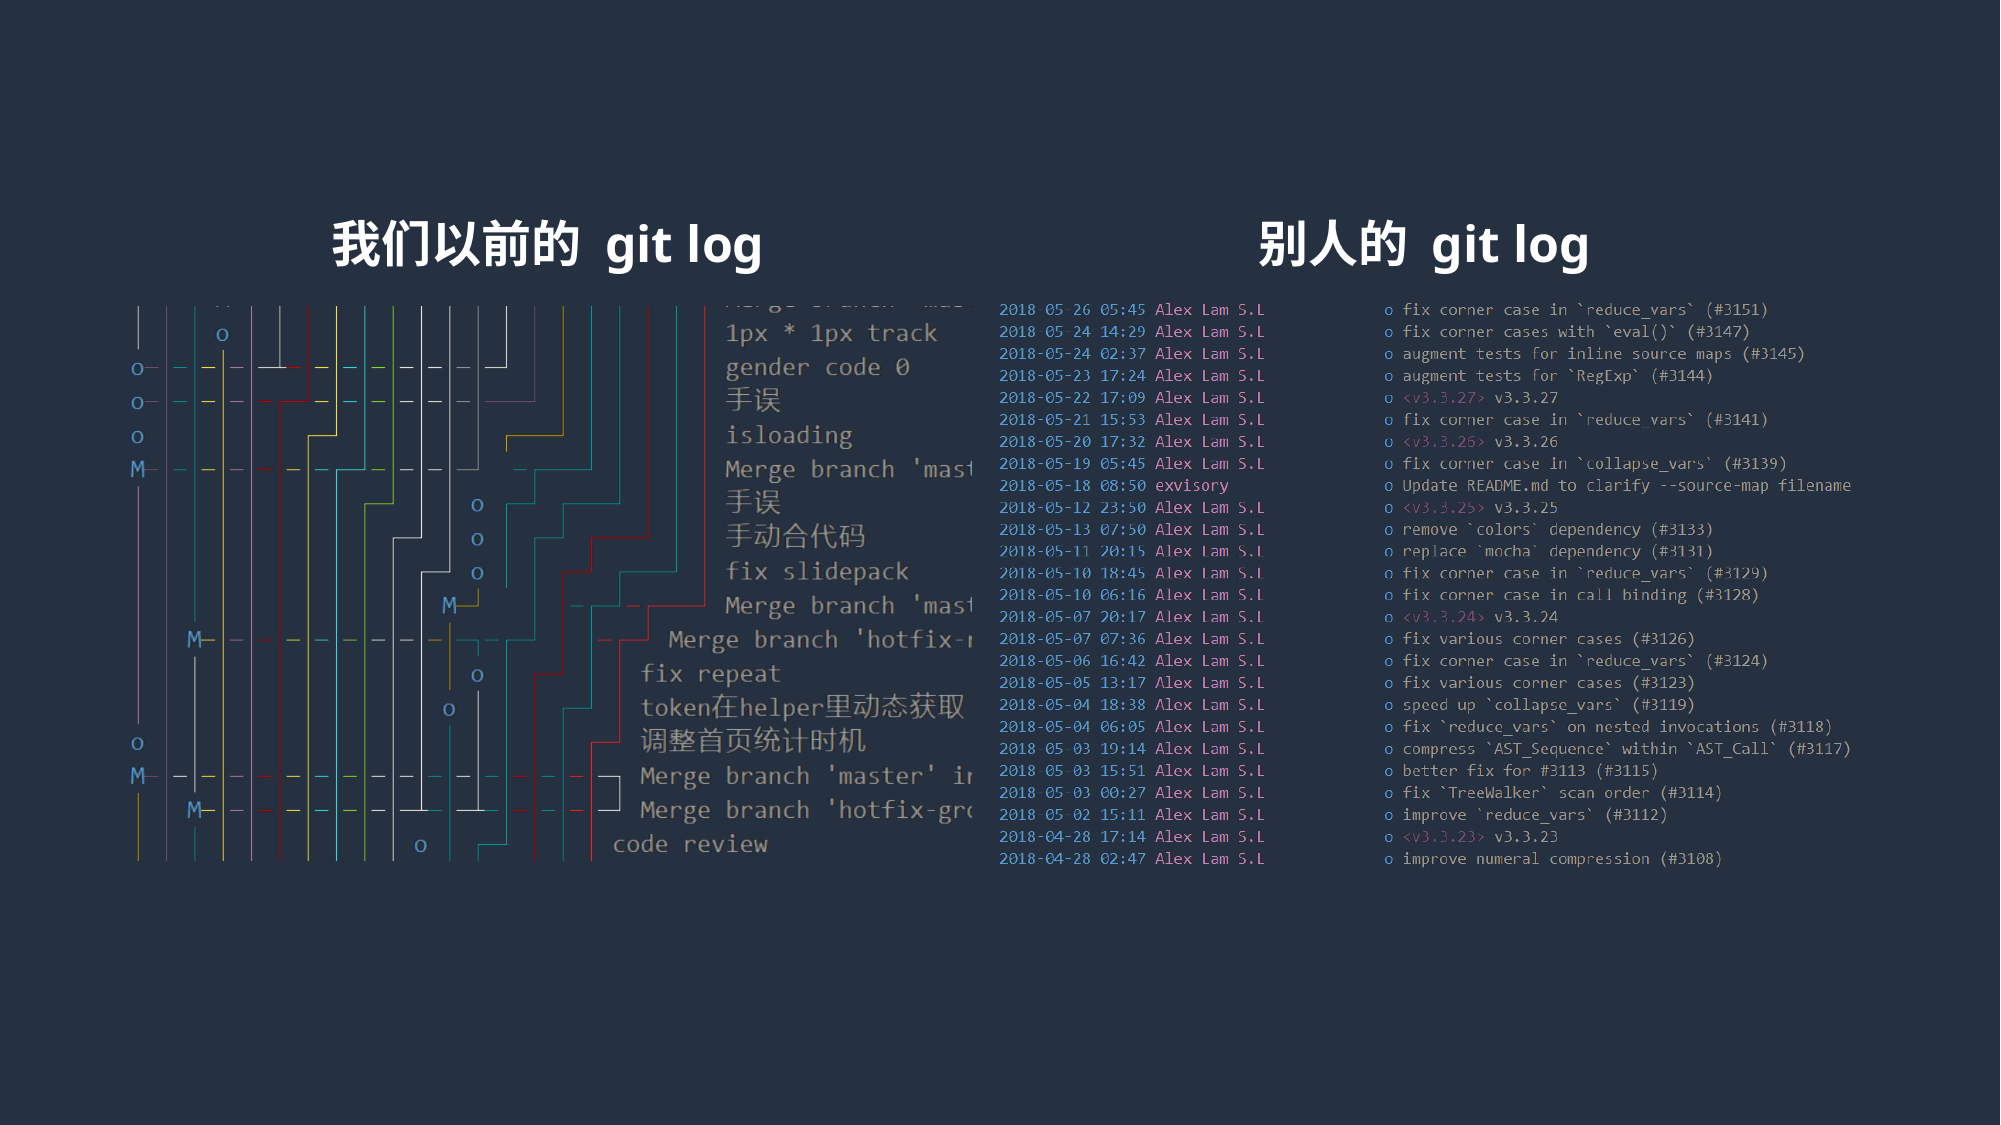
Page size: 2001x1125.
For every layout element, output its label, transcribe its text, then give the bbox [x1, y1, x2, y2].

list 我们以前的 git log [125, 146, 972, 282]
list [999, 299, 1851, 868]
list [125, 306, 972, 861]
list 别人的 git log [999, 146, 1851, 282]
